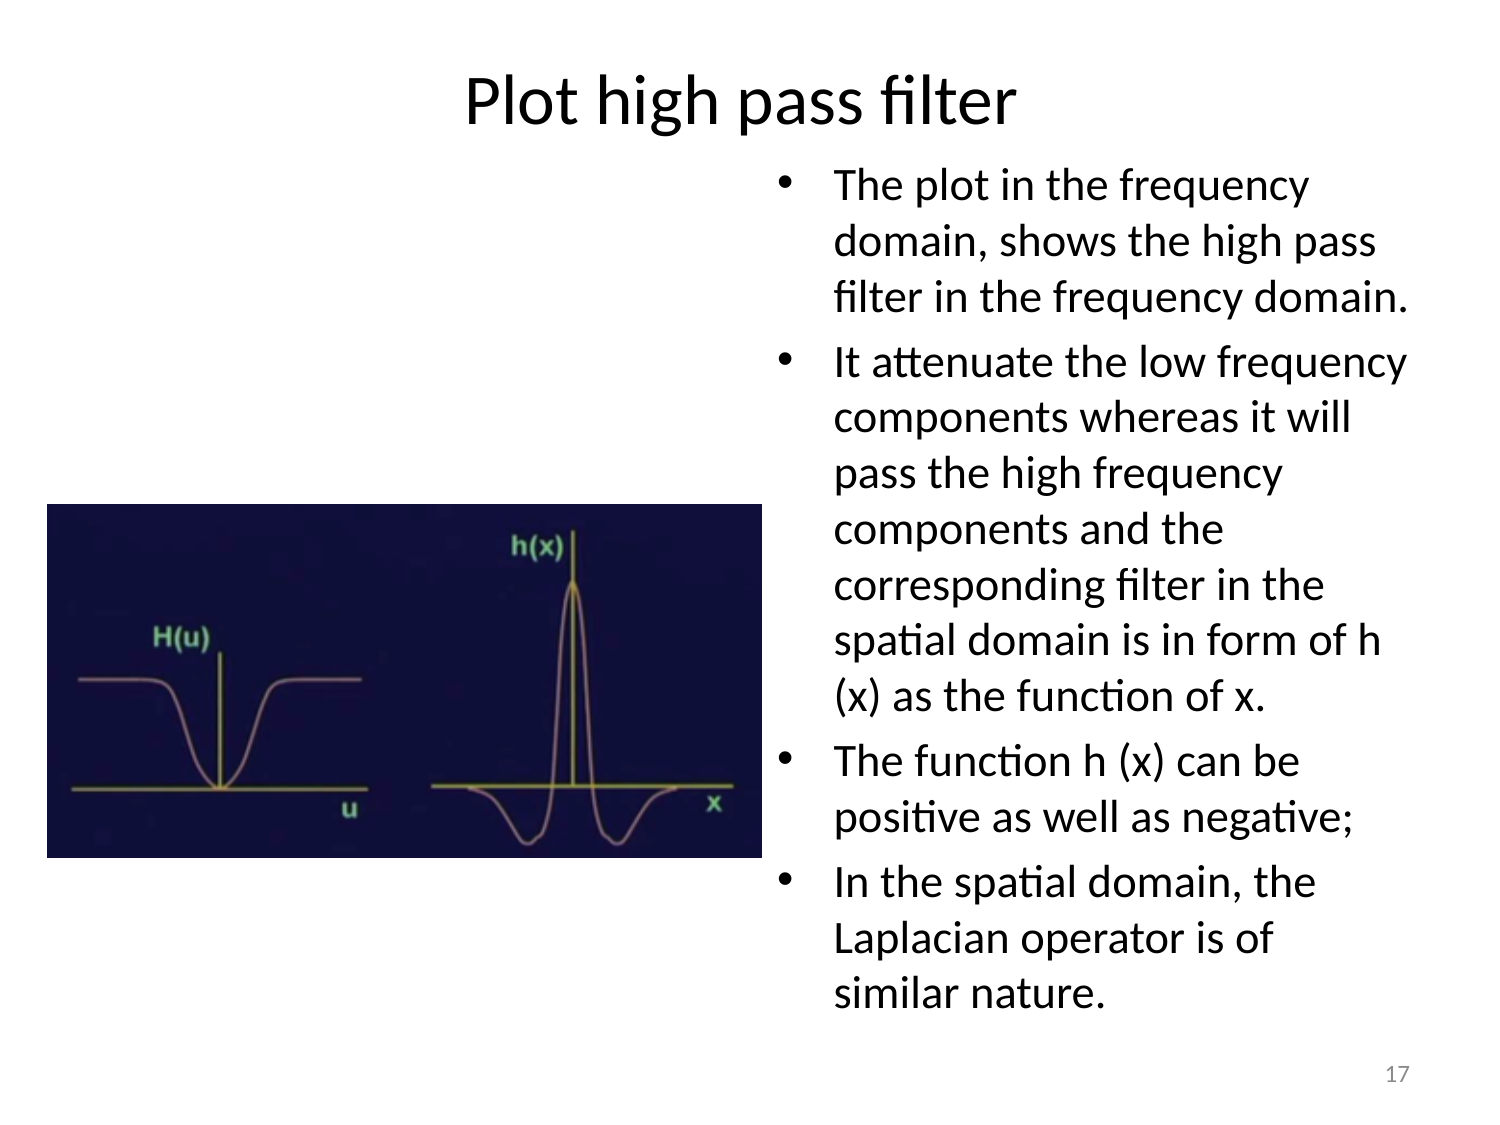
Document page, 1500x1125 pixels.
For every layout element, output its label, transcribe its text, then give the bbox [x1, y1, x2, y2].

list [47, 356, 763, 1006]
slide_number 17 [1074, 1042, 1425, 1103]
list The plot in the frequency domain, shows the high pass filter in the frequency domain. It attenuate the low frequency components whereas it will pass the high frequency components and the corresponding filter in the spatial domain is in form of h (x) as the function of x. The function h (x) can be positive as well as negative; In the spatial domain, the Laplacian operator is of similar nature. [761, 146, 1425, 1043]
title Plot high pass filter [75, 45, 1425, 233]
